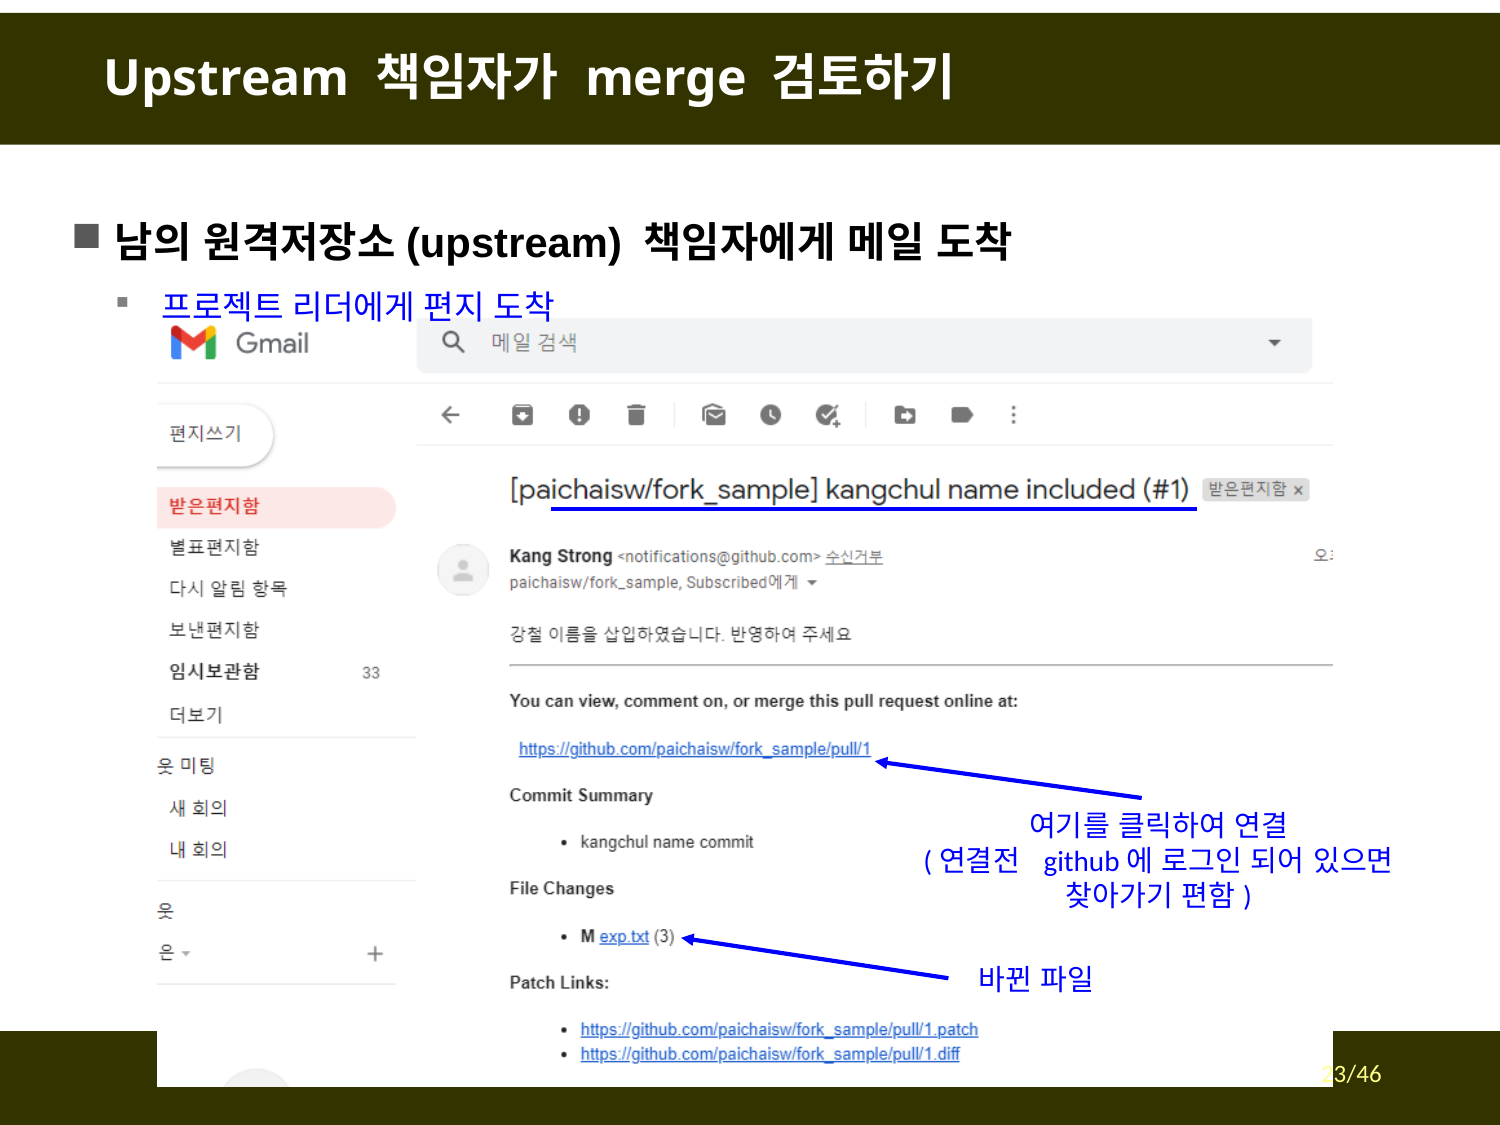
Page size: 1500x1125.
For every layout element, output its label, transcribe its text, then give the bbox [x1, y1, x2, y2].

text_box 여기를 클릭하여 연결 (연결전 github에 로그인 되어 있으면 찾아가기 편함) [1333, 799, 1459, 920]
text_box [681, 937, 949, 979]
title Upstream 책임자가 merge 검토하기 [88, 31, 1441, 126]
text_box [874, 761, 1142, 798]
text_box 남의 원격저장소(upstream) 책임자에게 메일 도착 프로젝트 리더에게 편지 도착 [56, 183, 1474, 373]
picture [157, 318, 1333, 1087]
slide_number 23/46 [1059, 1042, 1397, 1103]
